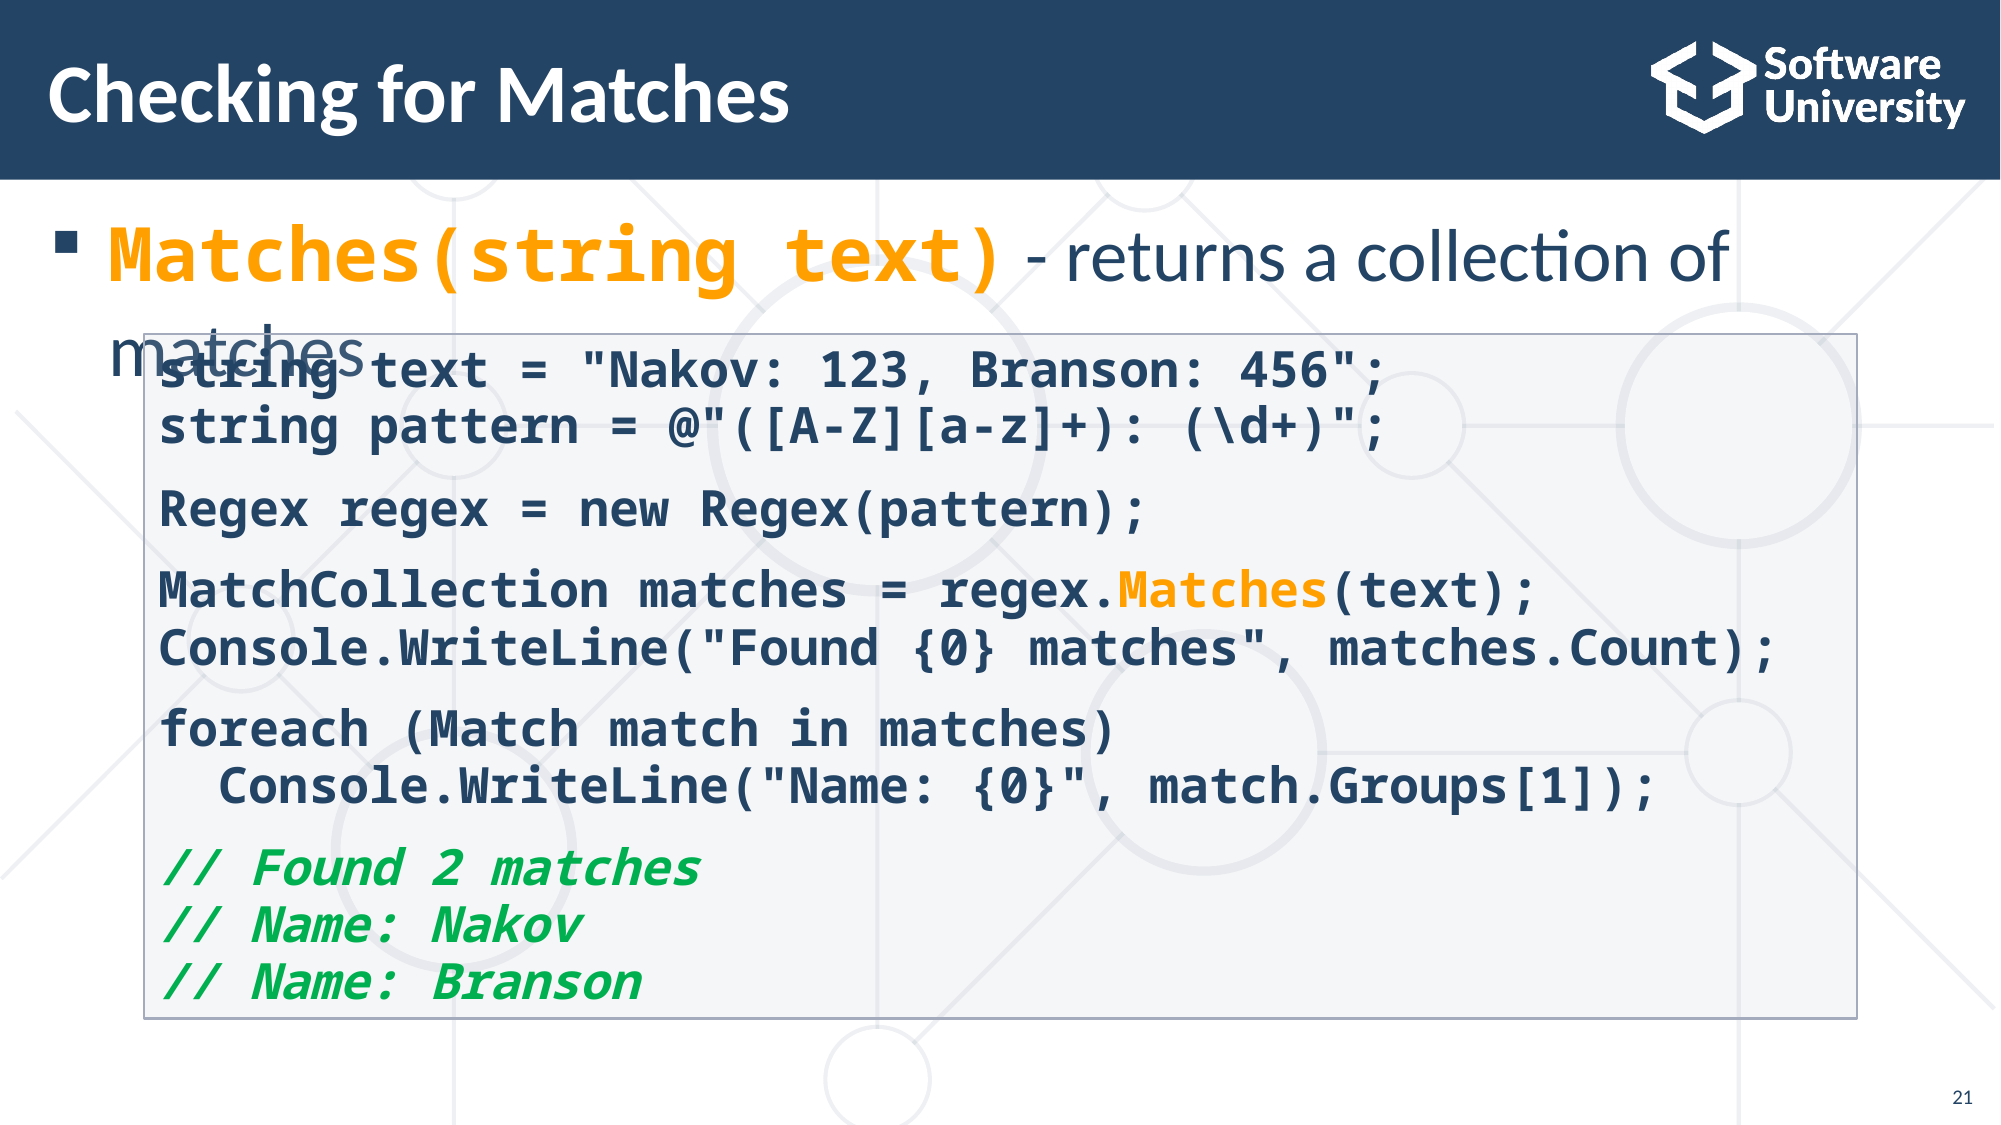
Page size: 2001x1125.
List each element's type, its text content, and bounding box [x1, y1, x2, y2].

title Checking for Matches [31, 16, 1625, 162]
picture [1651, 41, 1966, 134]
text_box string text = "Nakov: 123, Branson: 456"; string pattern = @"([A-Z][a-z]+): (\d+)"; Regex regex = new Regex(pattern); MatchCollection matches = regex.Matches(text); Console.WriteLine("Found {0} matches", matches.Count); foreach (Match match in matches) Console.WriteLine("Name: {0}", match.Groups[1]); // Found 2 matches // Name: Nakov // Name: Branson [144, 334, 1857, 1019]
list Matches(string text) - returns a collection of matches [31, 196, 1970, 1071]
slide_number 21 [1927, 1067, 1989, 1117]
